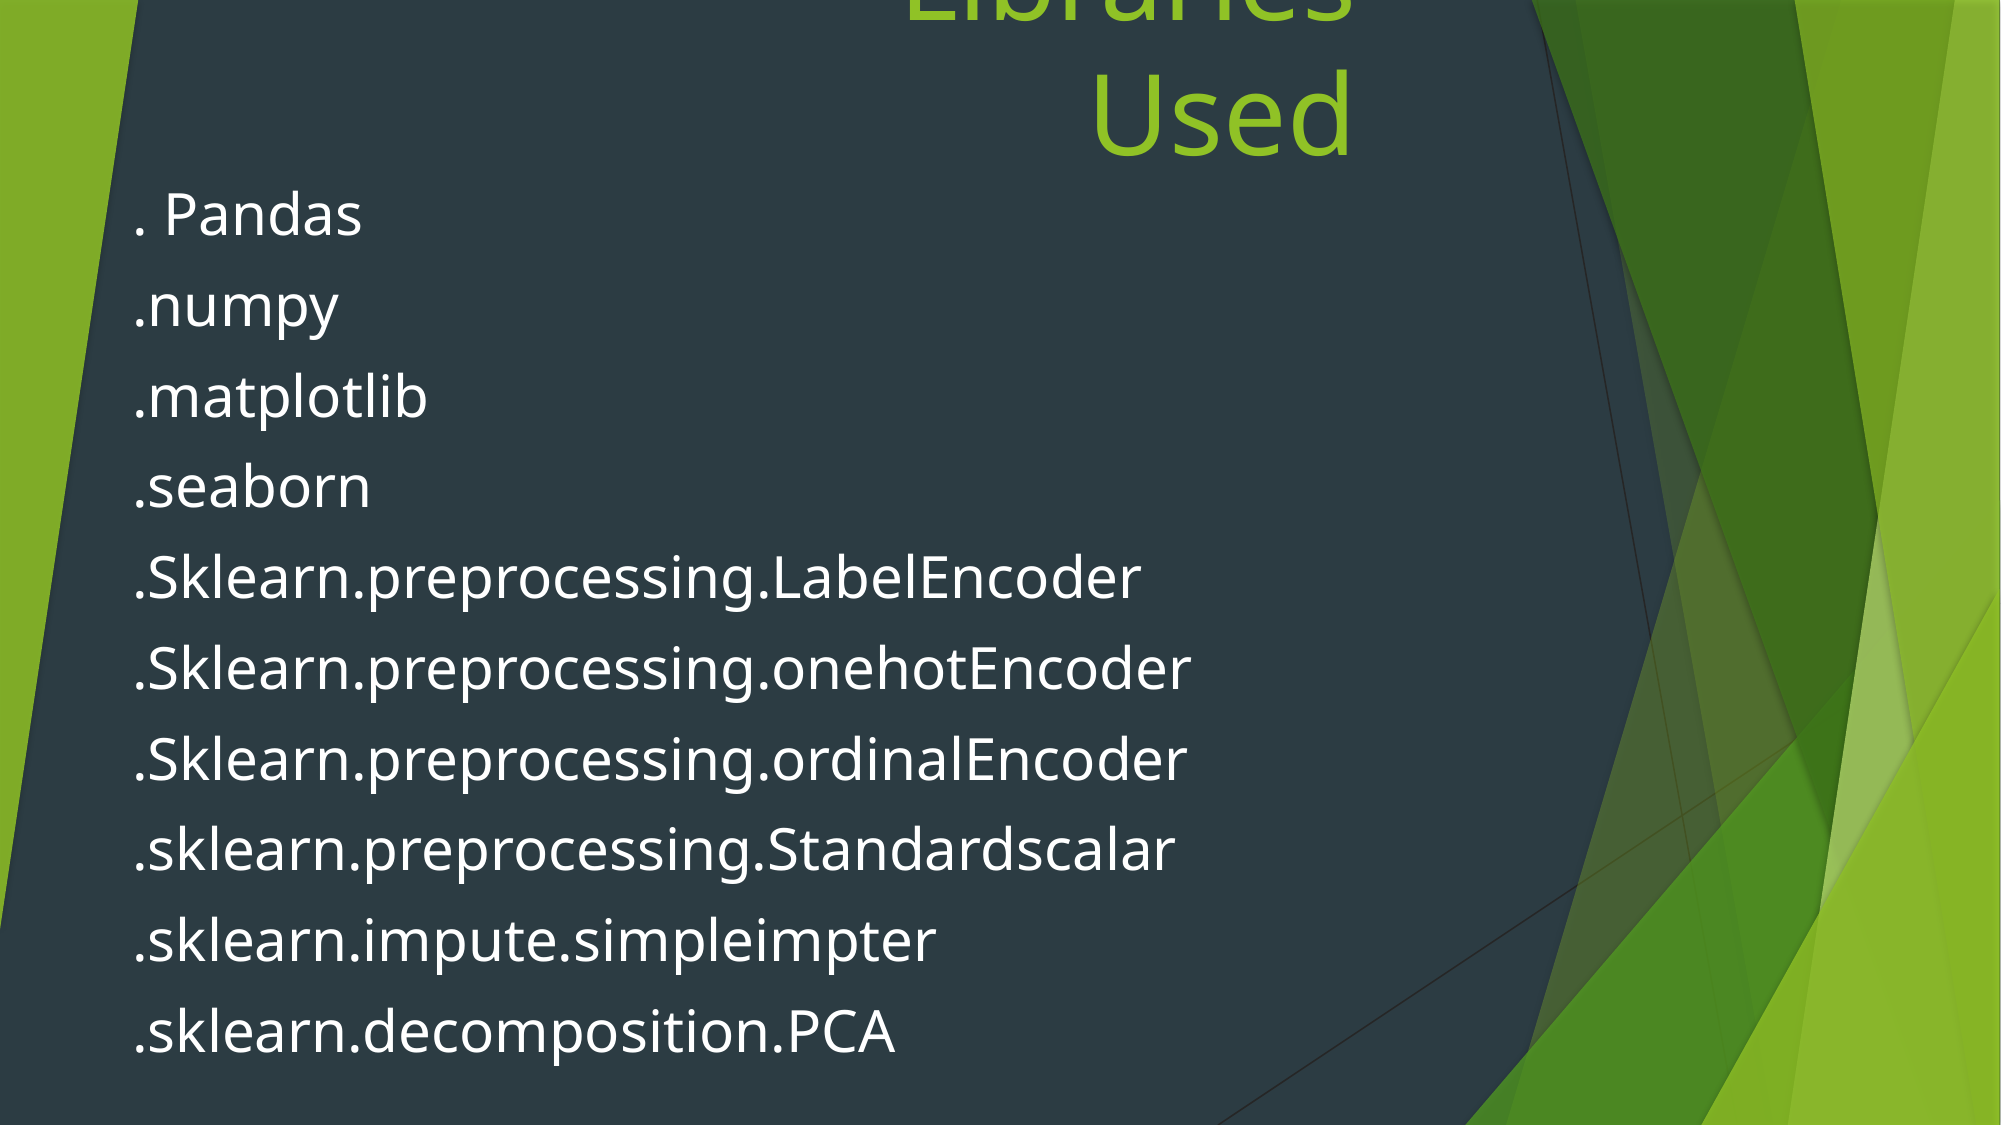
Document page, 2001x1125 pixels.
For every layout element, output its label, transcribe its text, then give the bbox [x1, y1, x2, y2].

subtitle . Pandas .numpy .matplotlib .seaborn .Sklearn.preprocessing.LabelEncoder .Sklearn.preprocessing.onehotEncoder .Sklearn.preprocessing.ordinalEncoder .sklearn.preprocessing.Standardscalar .sklearn.impute.simpleimpter .sklearn.decomposition.PCA [117, 170, 1522, 1125]
title Libraries Used [621, 20, 1372, 170]
